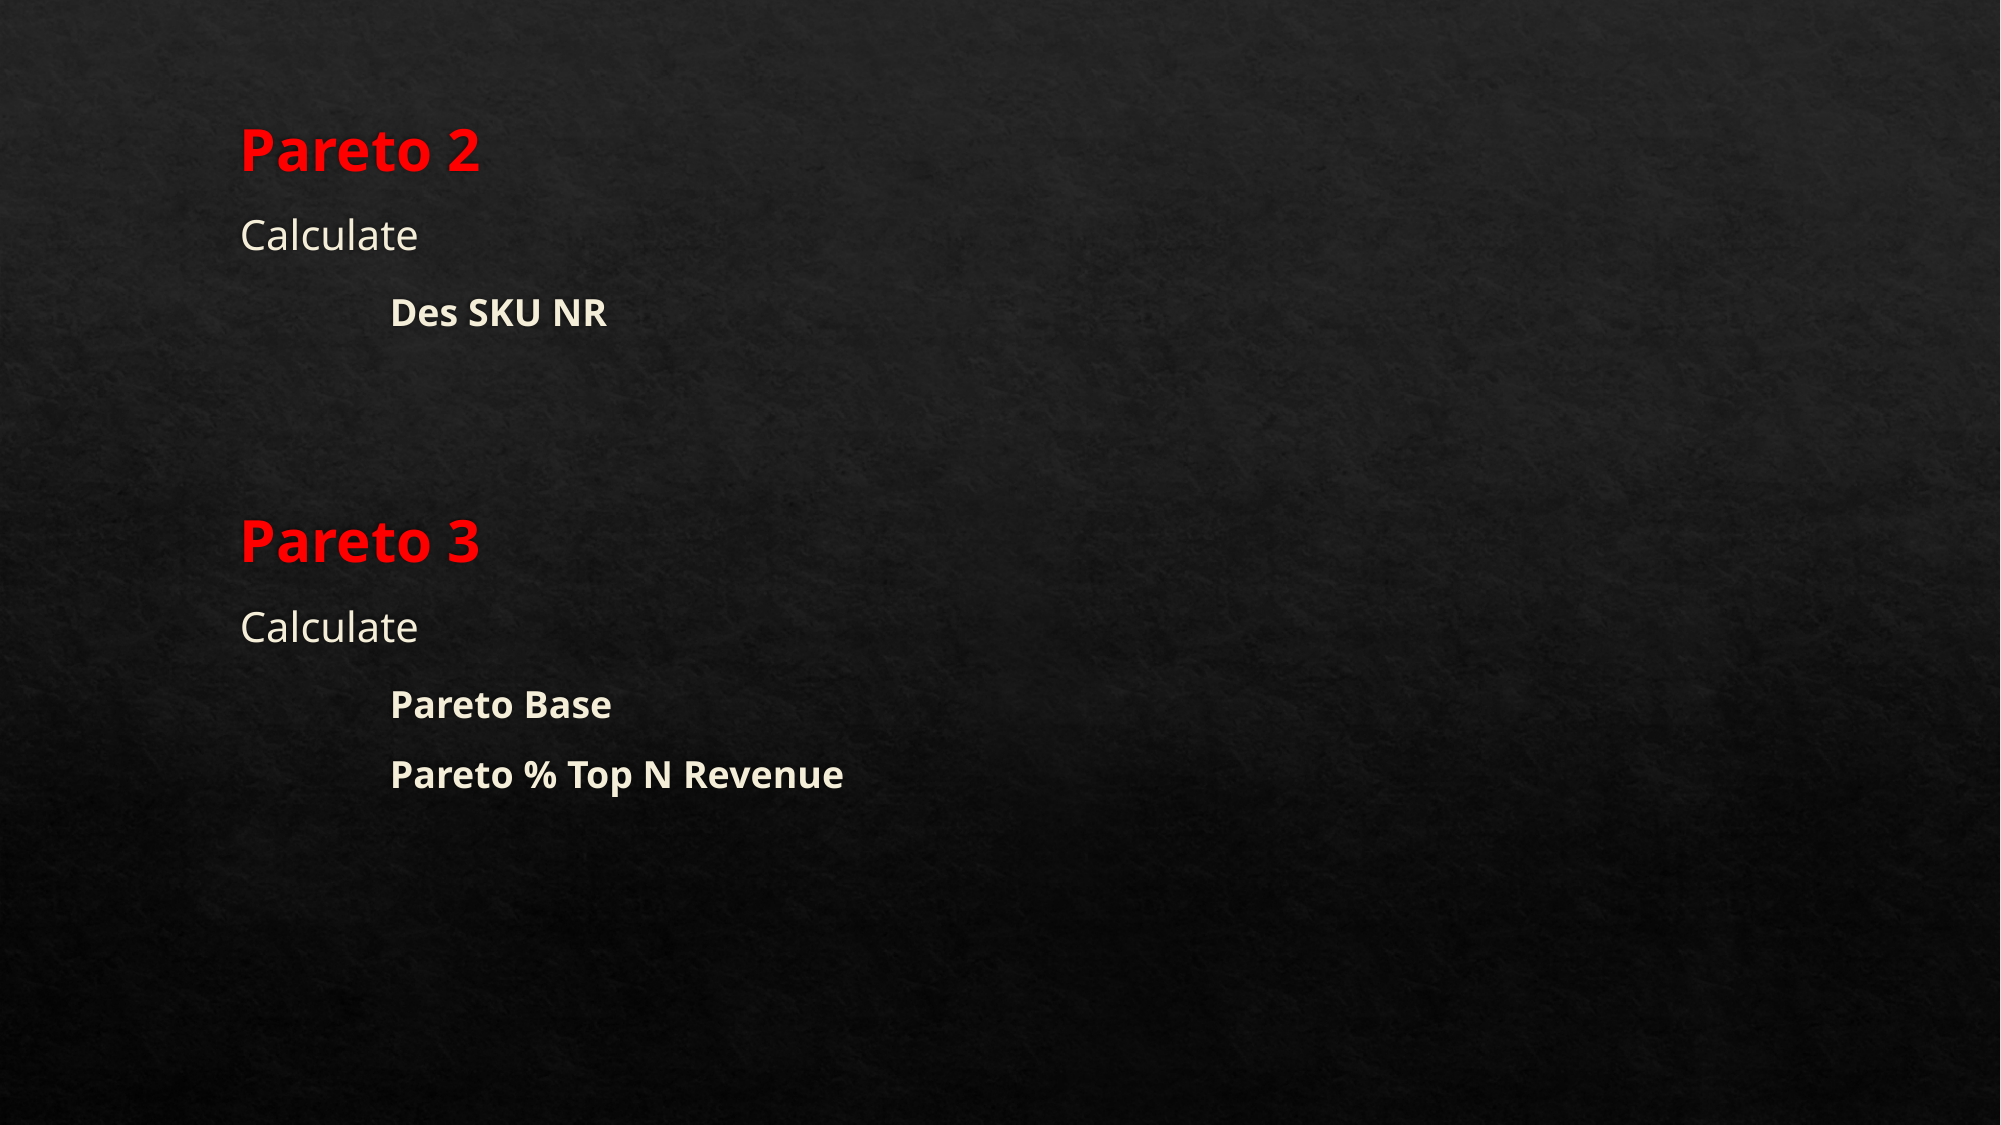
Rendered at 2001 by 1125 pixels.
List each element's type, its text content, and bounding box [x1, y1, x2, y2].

subtitle Pareto 2 Calculate Des SKU NR Pareto 3 Calculate Pareto Base Pareto % Top N Revenue [224, 98, 1774, 1016]
